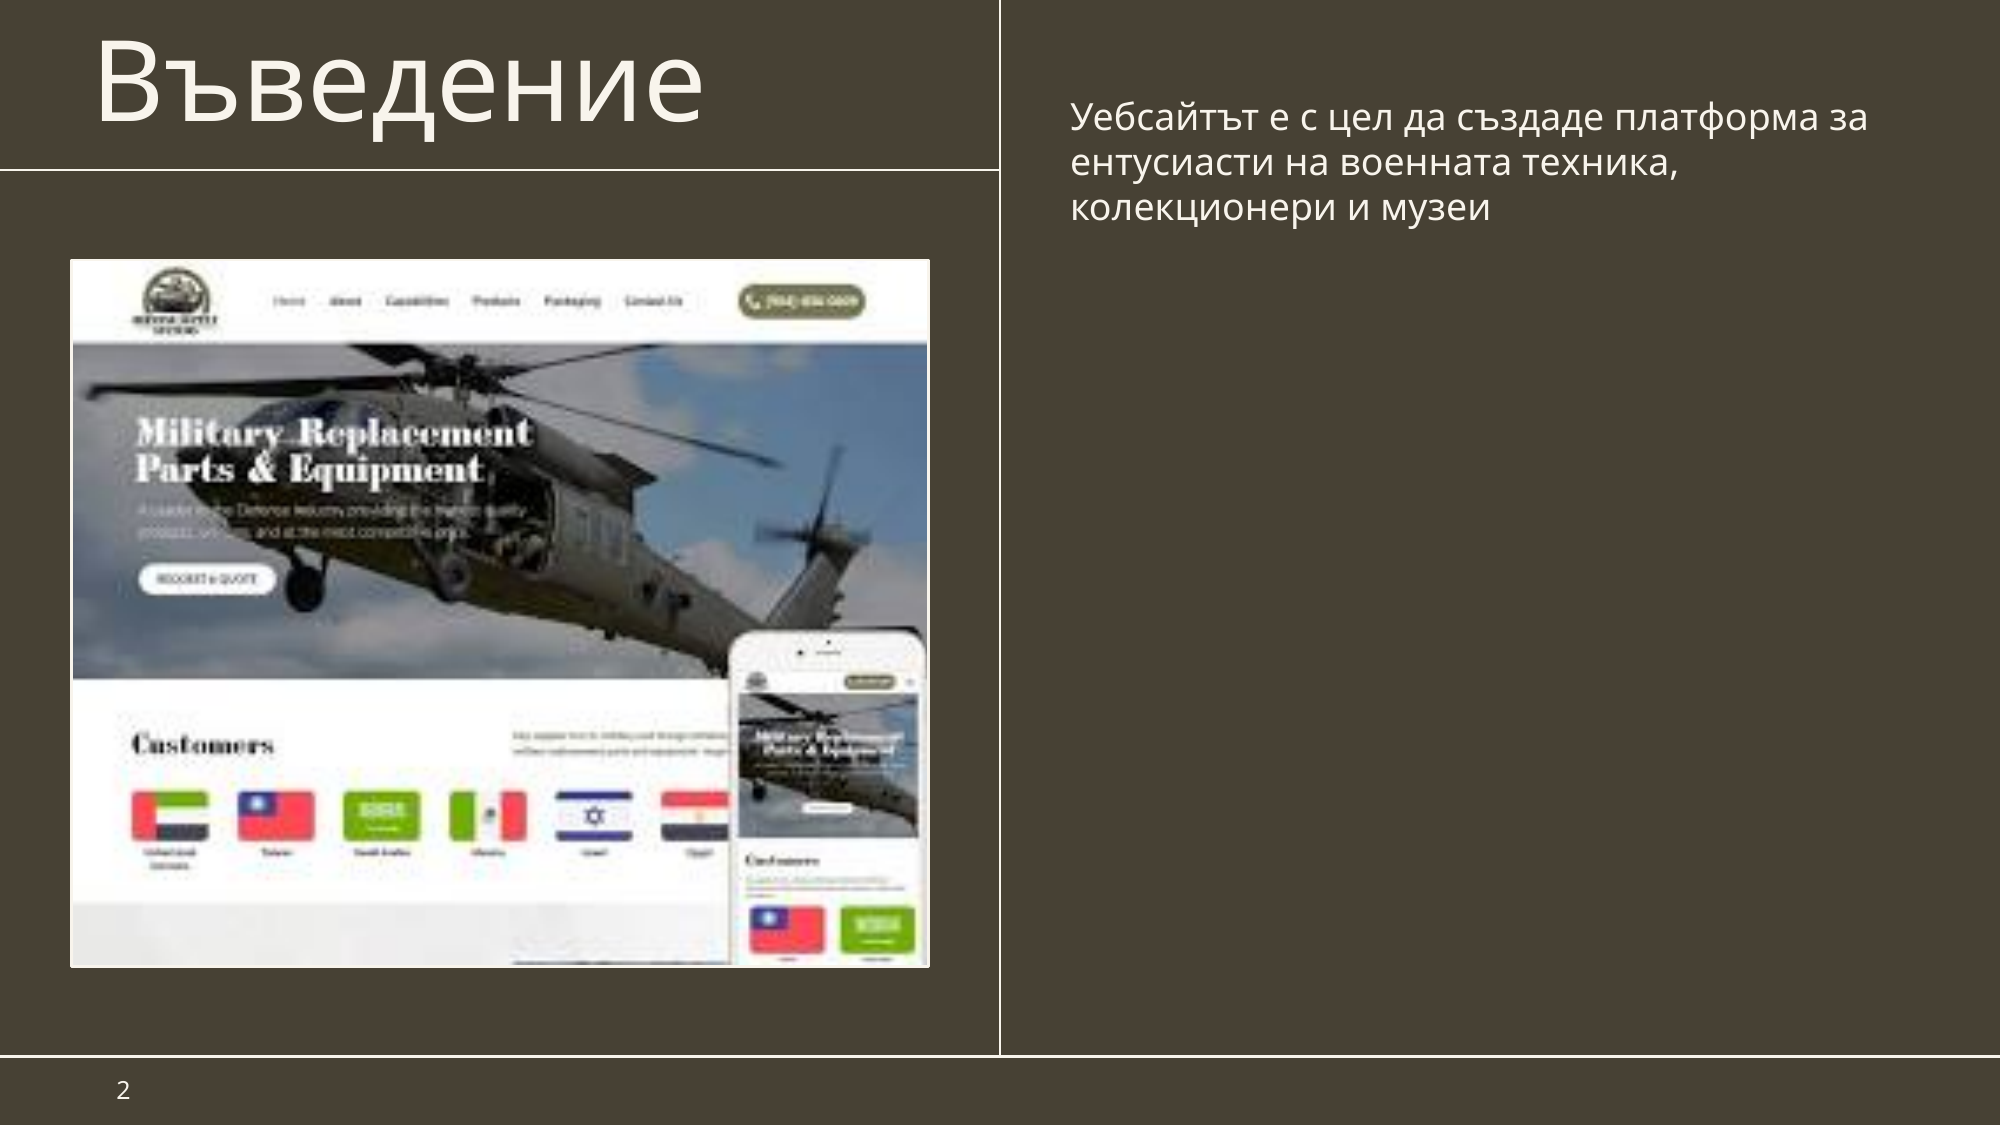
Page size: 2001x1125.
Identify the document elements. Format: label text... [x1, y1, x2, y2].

slide_number 2 [101, 1069, 258, 1115]
title Въведение [76, 6, 945, 165]
picture [72, 261, 928, 966]
list Уебсайтът е с цел да създаде платформа за ентусиасти на военната техника, колекционери и музеи [1055, 85, 1902, 317]
